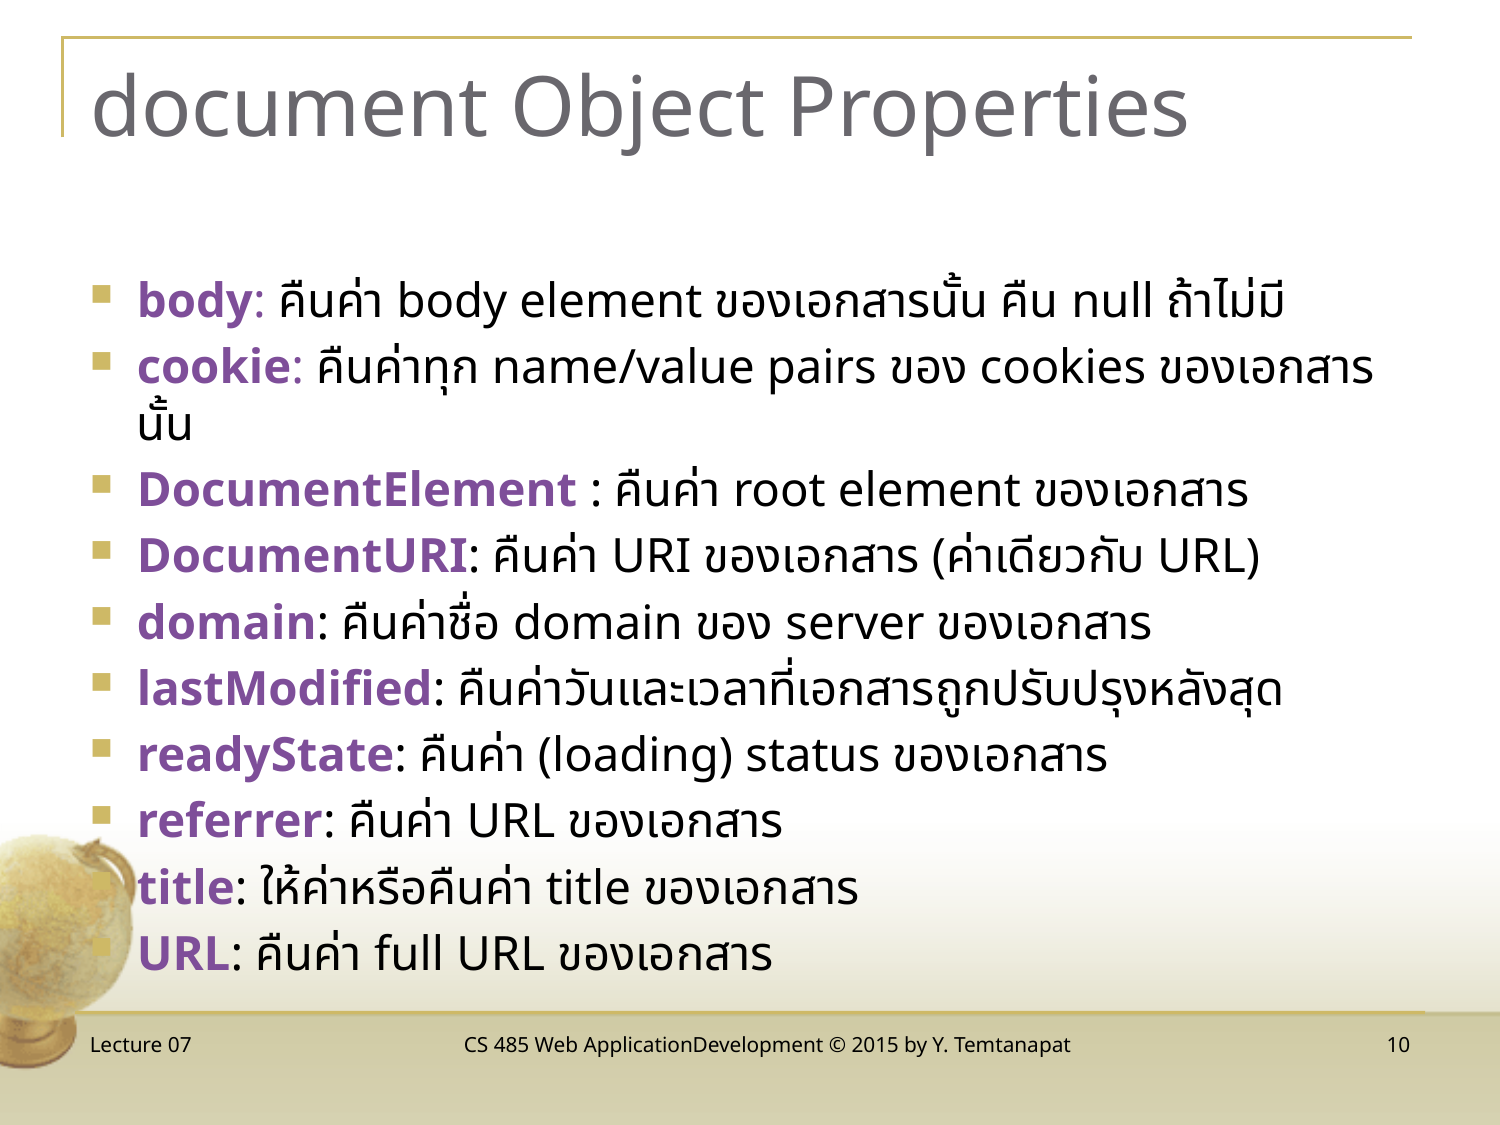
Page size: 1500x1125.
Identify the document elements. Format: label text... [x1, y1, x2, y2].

footer CS 485 Web ApplicationDevelopment © 2015 by Y. Temtanapat [316, 1024, 1218, 1100]
slide_number Lecture 07 [75, 1024, 316, 1100]
title document Object Properties [74, 45, 1426, 233]
slide_number 10 [1218, 1024, 1425, 1100]
list <script src="https://cdnjs.cloudflare.com/ajax/libs/babel-standalone/6.21.1/babel.min.js"></script> <script type="text/babel"> class Hello extends React.Component { render() { return (<div>Hi {this.props.name} </div>); } } class App extends React.Component { render() { return ( <Hello name="World" /> ) } } ReactDOM.render(<App />, document.getElementById("content")); </script> [0, 0, 1500, 1125]
list body: คืนค่า body element ของเอกสารนั้น คืน null ถ้าไม่มี cookie: คืนค่าทุก name/value pairs ของ cookies ของเอกสารนั้น DocumentElement : คืนค่า root element ของเอกสาร DocumentURI: คืนค่า URI ของเอกสาร (ค่าเดียวกับ URL) domain: คืนค่าชื่อ domain ของ server ของเอกสาร lastModified: คืนค่าวันและเวลาที่เอกสารถูกปรับปรุงหลังสุด readyState: คืนค่า (loading) status ของเอกสาร referrer: คืนค่า URL ของเอกสาร title: ให้ค่าหรือคืนค่า title ของเอกสาร URL: คืนค่า full URL ของเอกสาร [74, 262, 1426, 1006]
